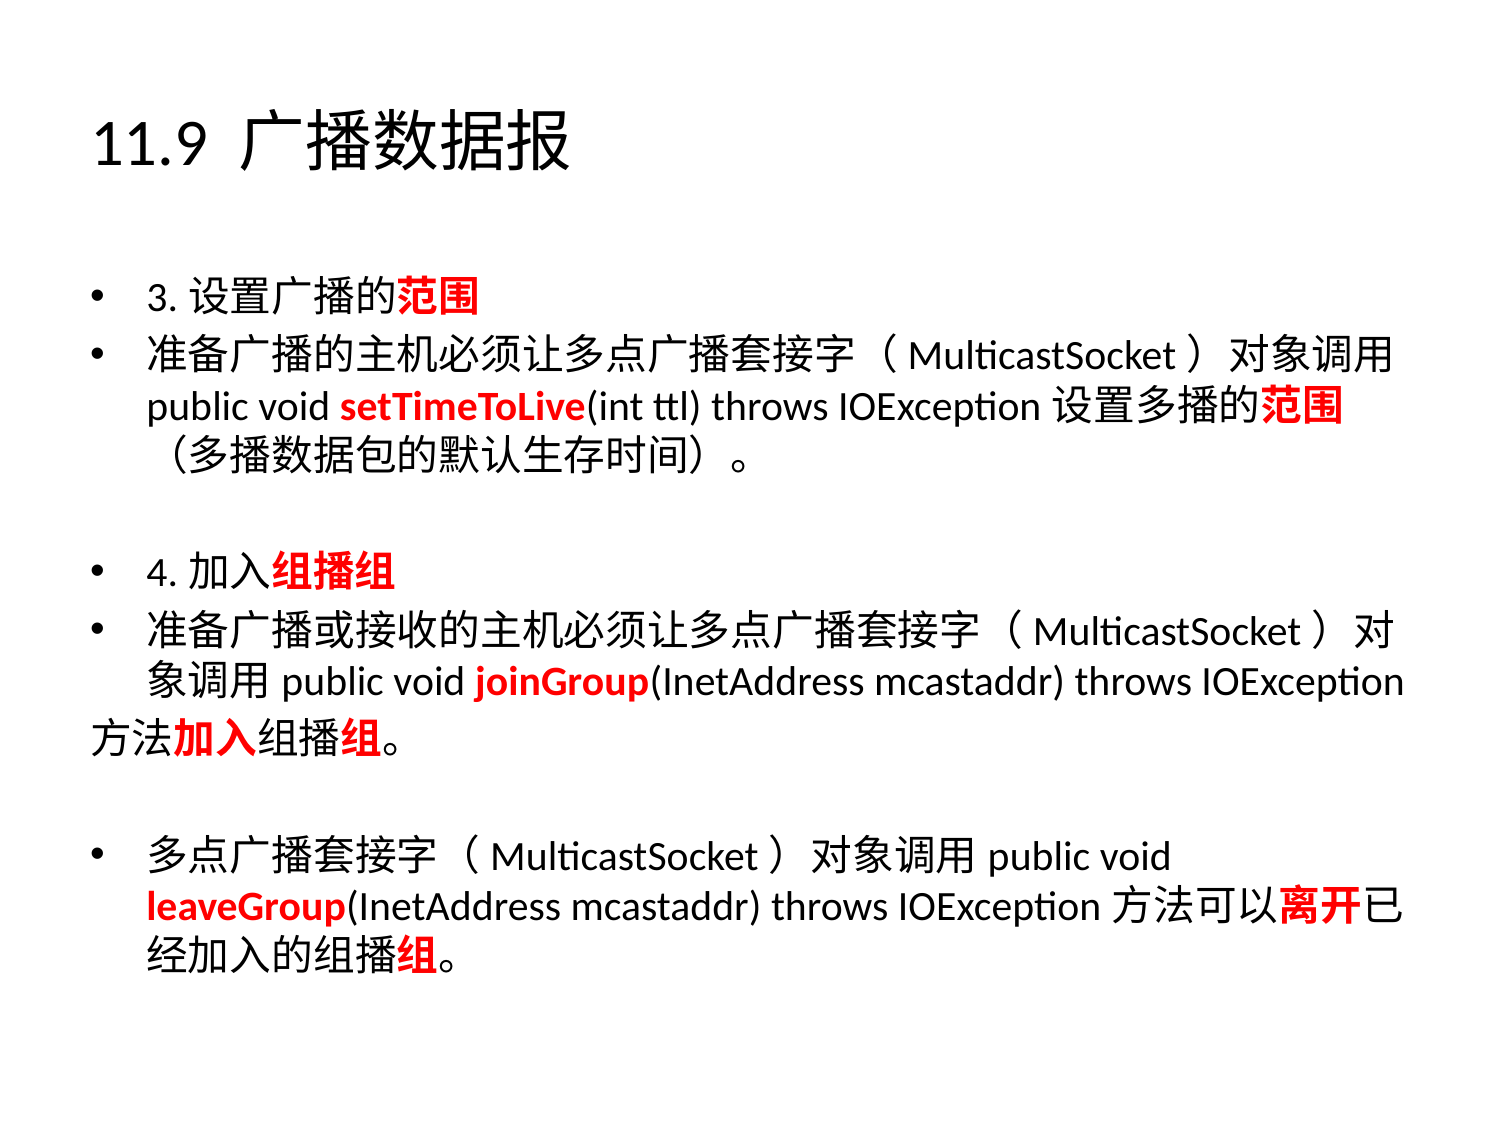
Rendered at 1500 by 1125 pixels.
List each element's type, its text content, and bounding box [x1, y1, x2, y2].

title 11.9 广播数据报 [75, 45, 1425, 233]
list 3.设置广播的范围 准备广播的主机必须让多点广播套接字（MulticastSocket）对象调用public void setTimeToLive(int ttl) throws IOException设置多播的范围（多播数据包的默认生存时间）。 4.加入组播组 准备广播或接收的主机必须让多点广播套接字（MulticastSocket）对象调用public void joinGroup(InetAddress mcastaddr) throws IOException 方法加入组播组。 多点广播套接字（MulticastSocket）对象调用public void leaveGroup(InetAddress mcastaddr) throws IOException方法可以离开已经加入的组播组。 [75, 262, 1425, 1005]
